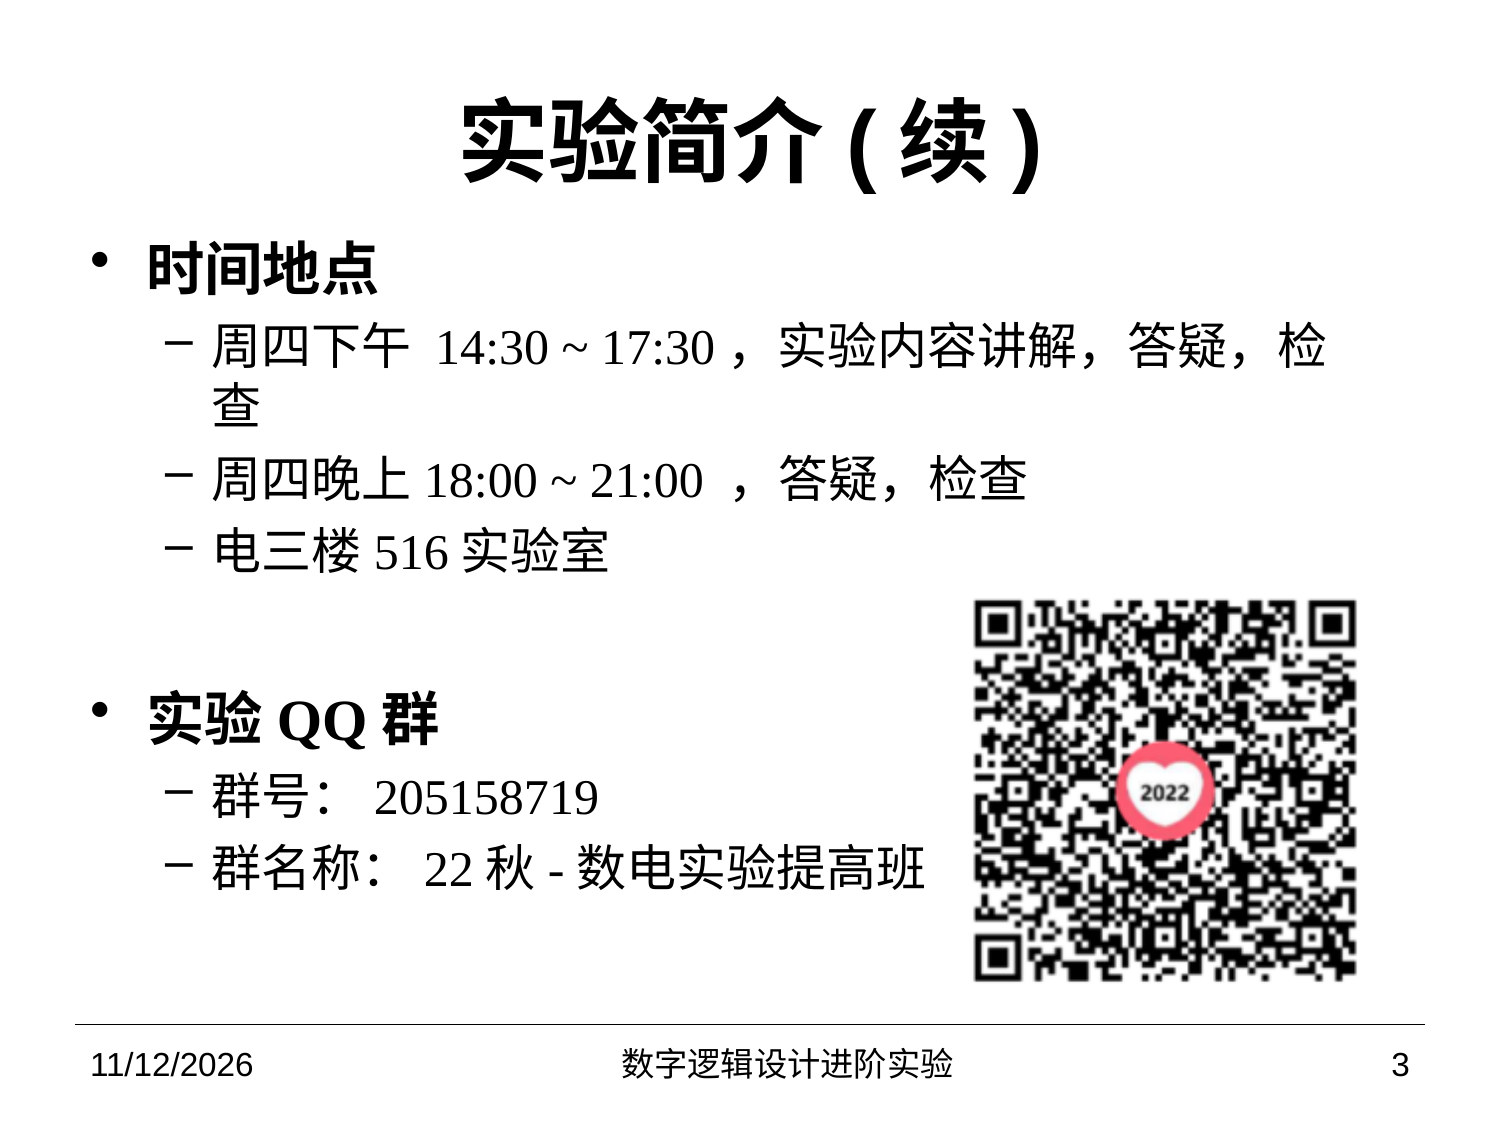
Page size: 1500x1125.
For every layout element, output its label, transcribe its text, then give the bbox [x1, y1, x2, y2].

footer 数字逻辑设计进阶实验 [424, 1024, 1149, 1103]
slide_number 3 [1149, 1024, 1426, 1103]
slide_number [74, 1024, 424, 1103]
title 实验简介(续) [75, 45, 1425, 233]
picture [960, 591, 1371, 994]
list 时间地点 周四下午 14:30 ~ 17:30，实验内容讲解，答疑，检查 周四晚上18:00 ~ 21:00 ，答疑，检查 电三楼516实验室 实验QQ群 群号：205158719 群名称：22秋-数电实验提高班 [75, 224, 1371, 1024]
